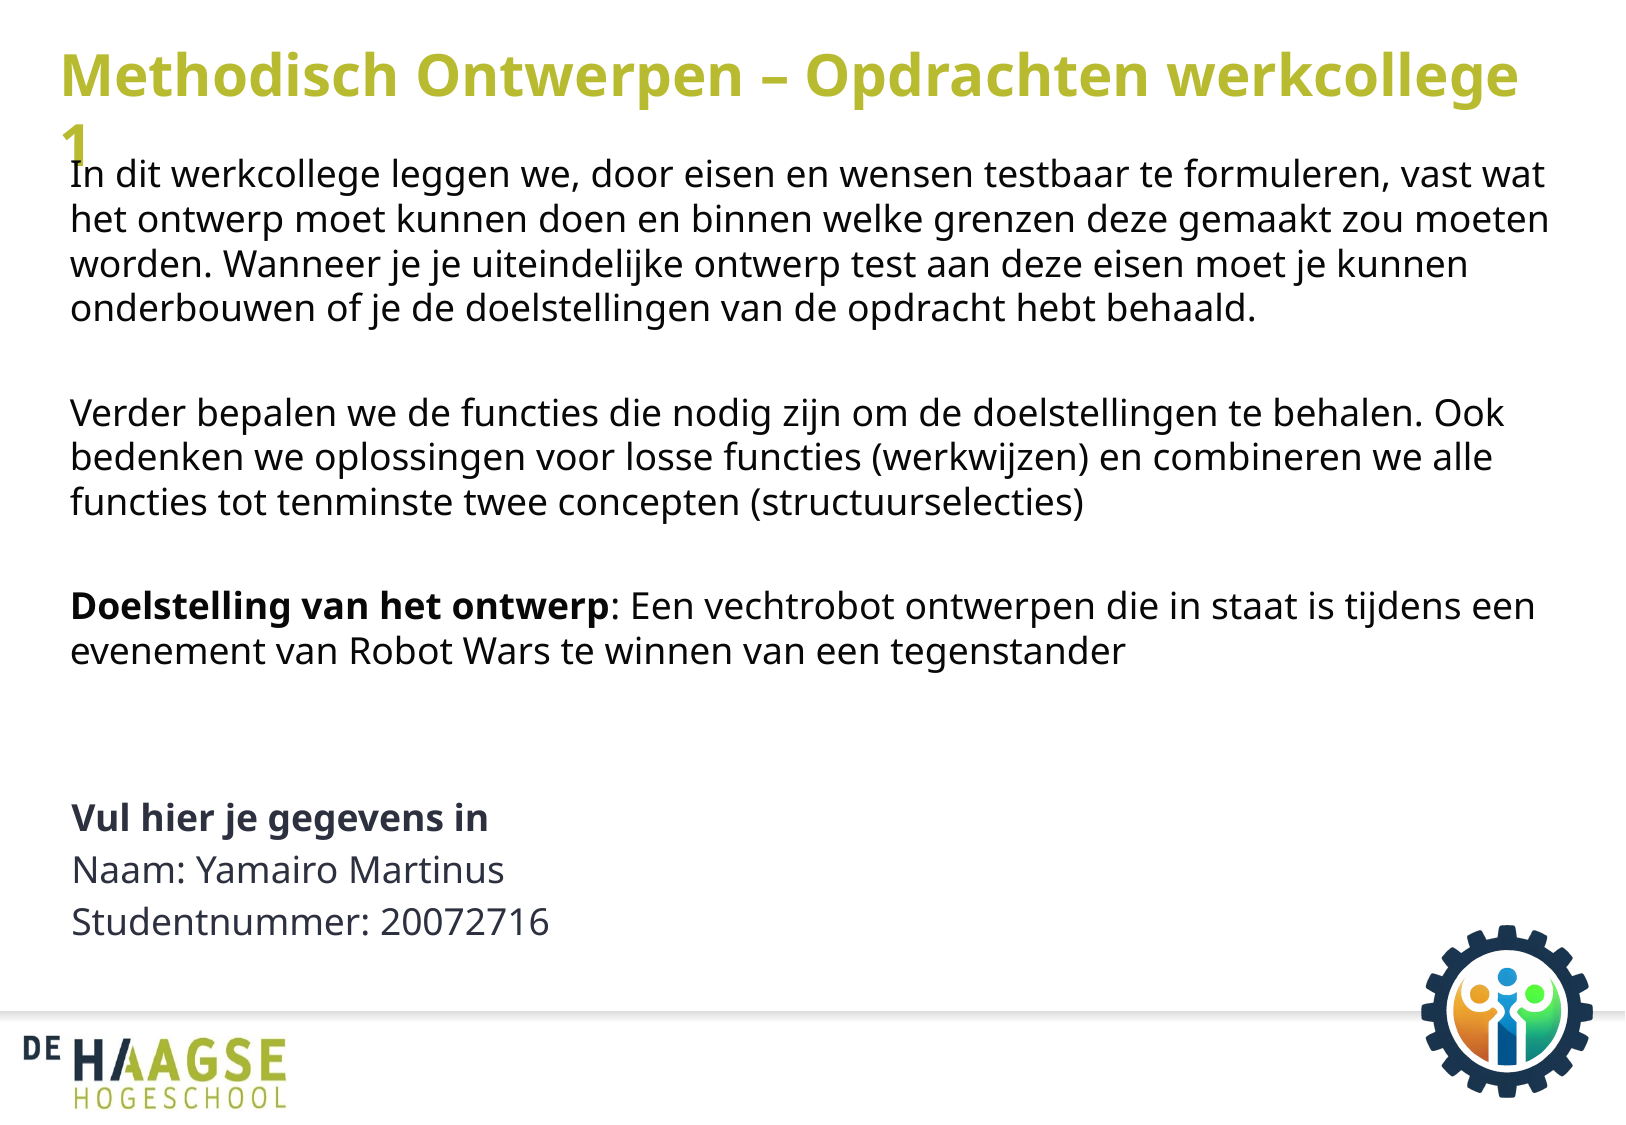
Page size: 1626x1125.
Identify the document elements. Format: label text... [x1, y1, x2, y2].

title Methodisch Ontwerpen – Opdrachten werkcollege 1 [44, 30, 1581, 126]
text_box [1420, 925, 1593, 1098]
text_box In dit werkcollege leggen we, door eisen en wensen testbaar te formuleren, vast wat het ontwerp moet kunnen doen en binnen welke grenzen deze gemaakt zou moeten worden. Wanneer je je uiteindelijke ontwerp test aan deze eisen moet je kunnen onderbouwen of je de doelstellingen van de opdracht hebt behaald. Verder bepalen we de functies die nodig zijn om de doelstellingen te behalen. Ook bedenken we oplossingen voor losse functies (werkwijzen) en combineren we alle functies tot tenminste twee concepten (structuurselecties) Doelstelling van het ontwerp: Een vechtrobot ontwerpen die in staat is tijdens een evenement van Robot Wars te winnen van een tegenstander [54, 143, 1569, 303]
list Vul hier je gegevens in Naam: Yamairo Martinus Studentnummer: 20072716 [56, 786, 1593, 1102]
picture [14, 1033, 294, 1115]
